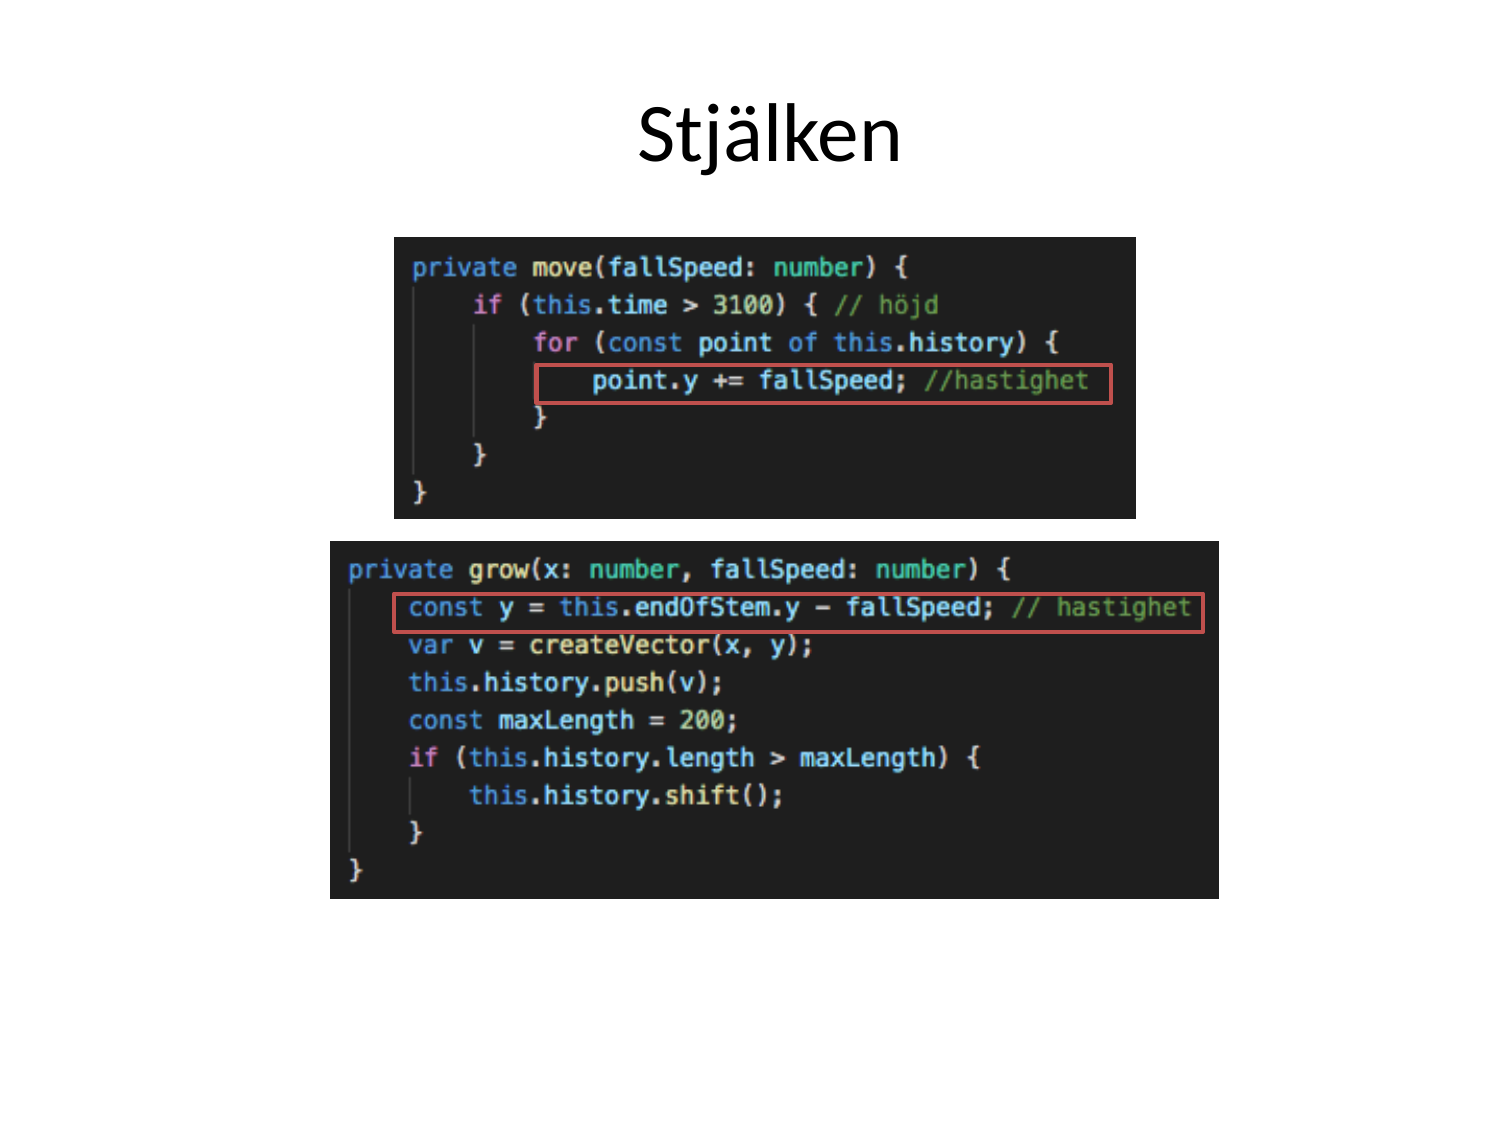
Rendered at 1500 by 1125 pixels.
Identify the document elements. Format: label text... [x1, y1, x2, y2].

picture [393, 237, 1136, 520]
picture [330, 541, 1219, 899]
text_box Stjälken [489, 70, 1052, 185]
